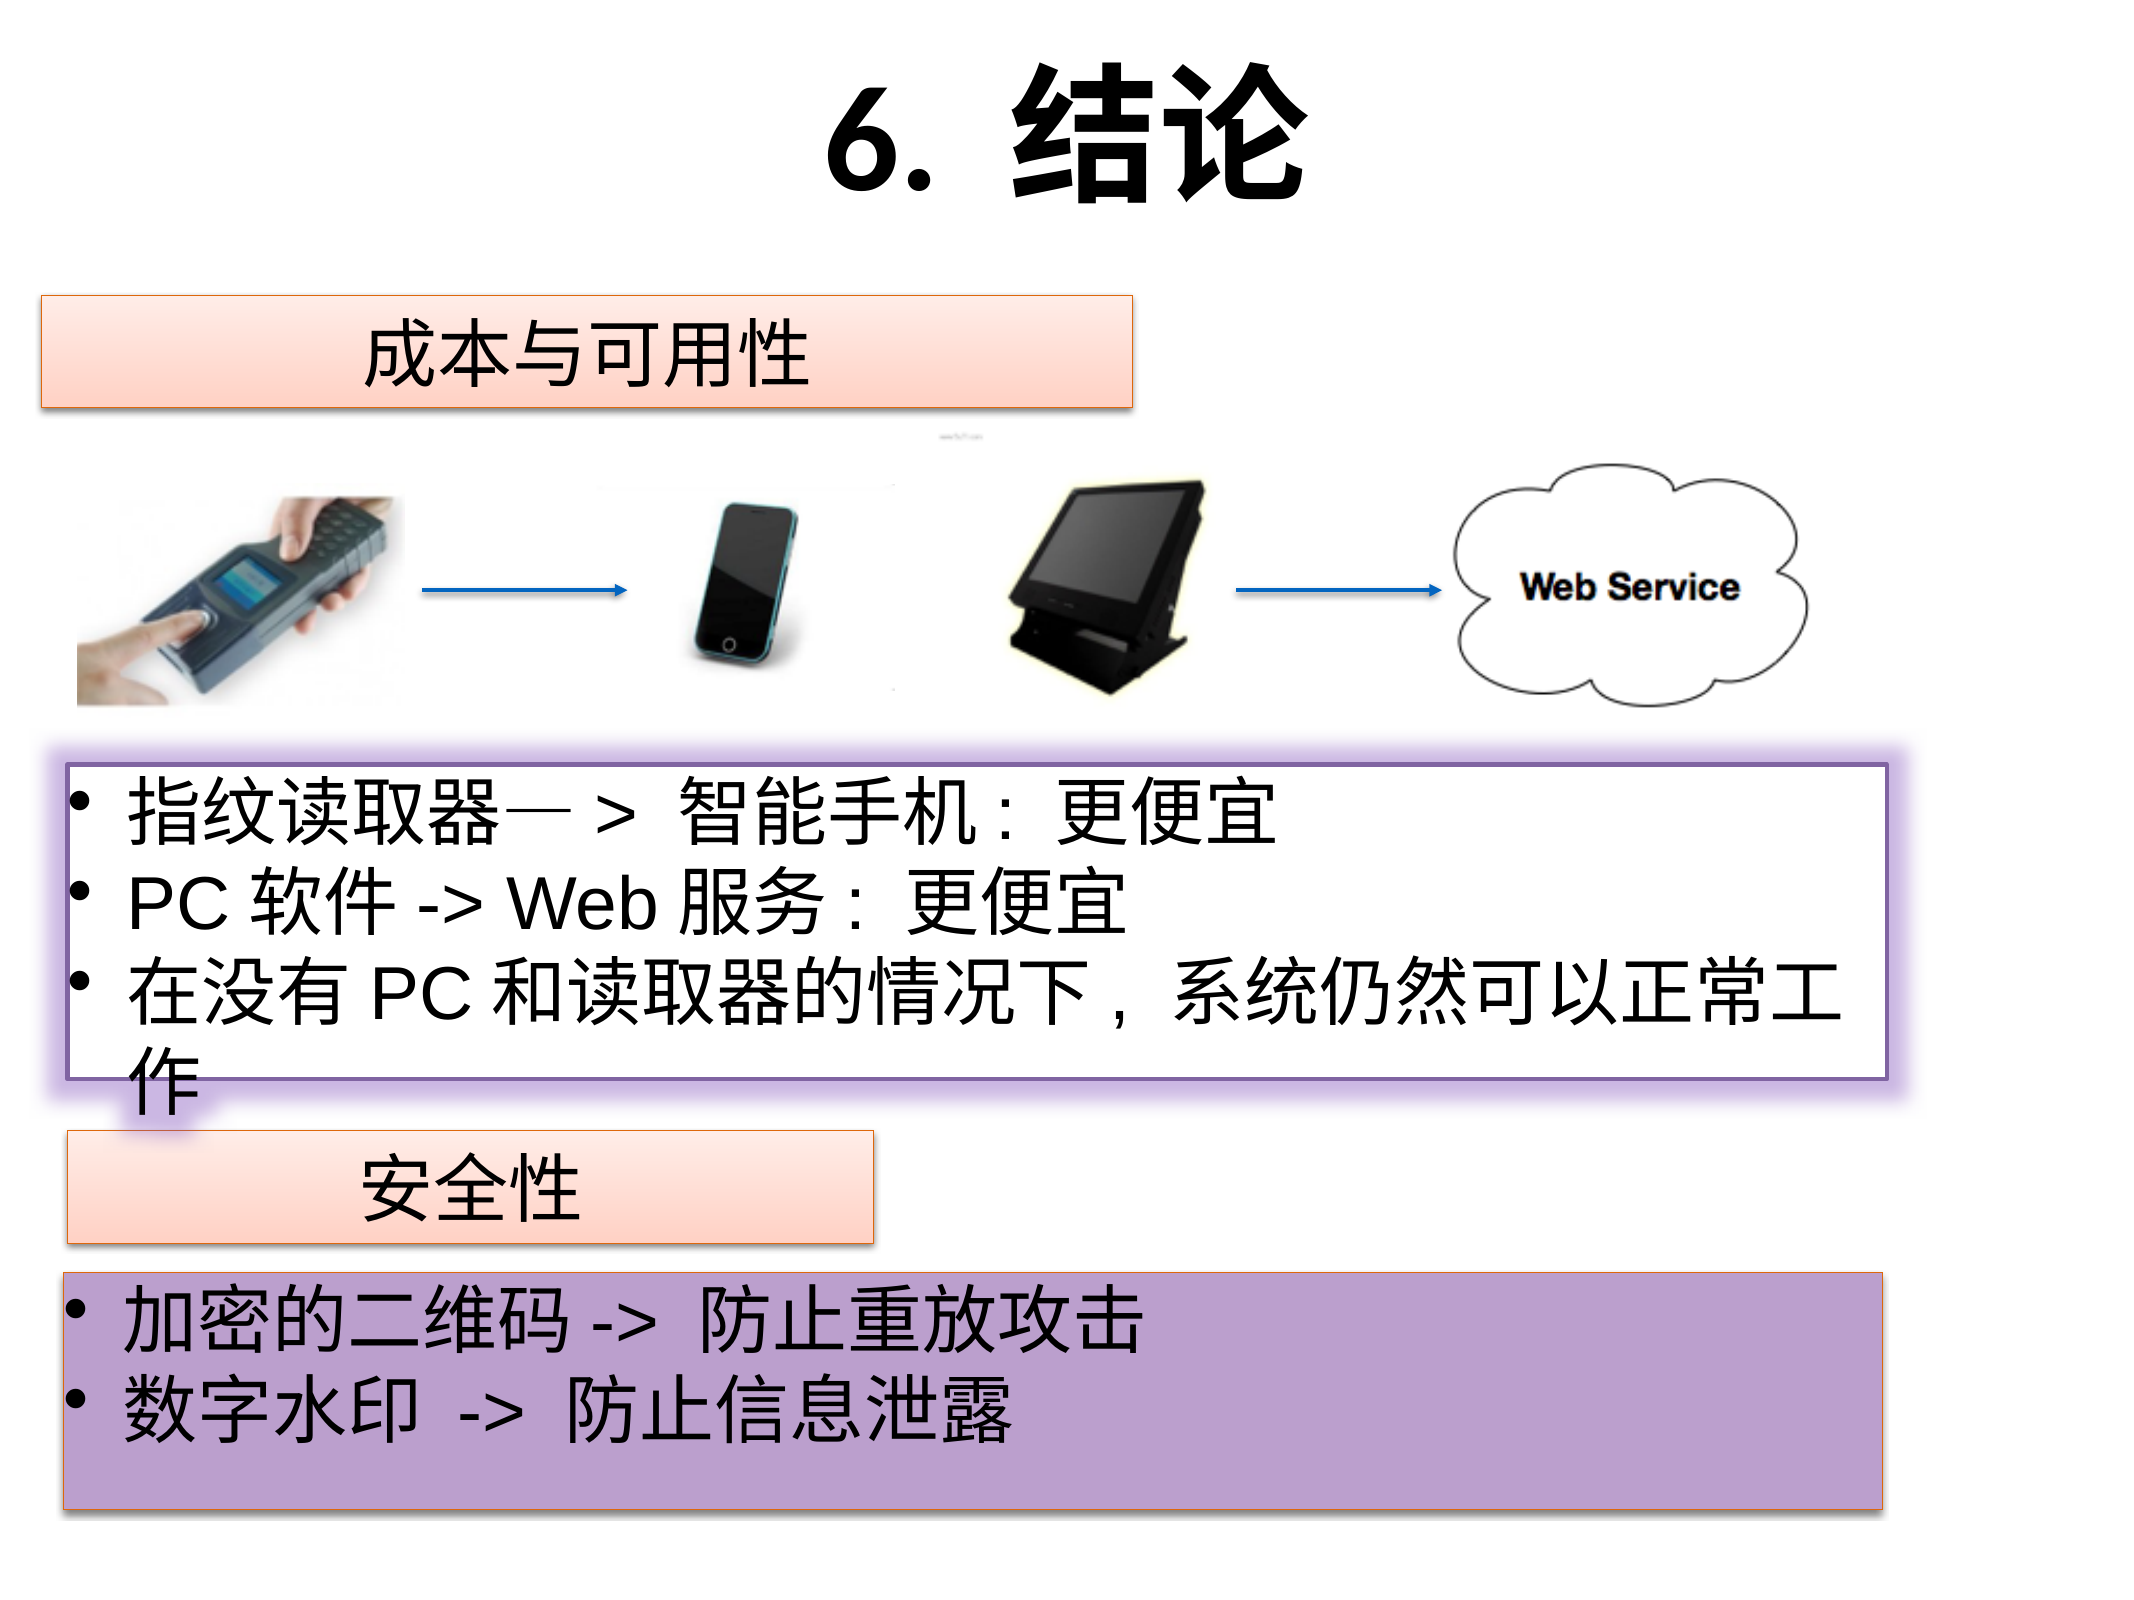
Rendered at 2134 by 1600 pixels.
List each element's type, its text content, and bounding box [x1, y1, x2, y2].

text_box 加密的二维码-> 防止重放攻击 数字水印 -> 防止信息泄露 [63, 1272, 1883, 1510]
text_box 安全性 [67, 1130, 874, 1244]
title 6. 结论 [156, 4, 1978, 257]
picture [937, 430, 1253, 711]
text_box 指纹读取器—> 智能手机: 更便宜 PC软件-> Web服务: 更便宜 在没有PC和读取器的情况下, 系统仍然可以正常工作 [65, 762, 1889, 1081]
text_box 成本与可用性 [41, 295, 1133, 408]
picture [596, 483, 896, 691]
picture [1435, 456, 1828, 716]
picture [76, 483, 405, 722]
